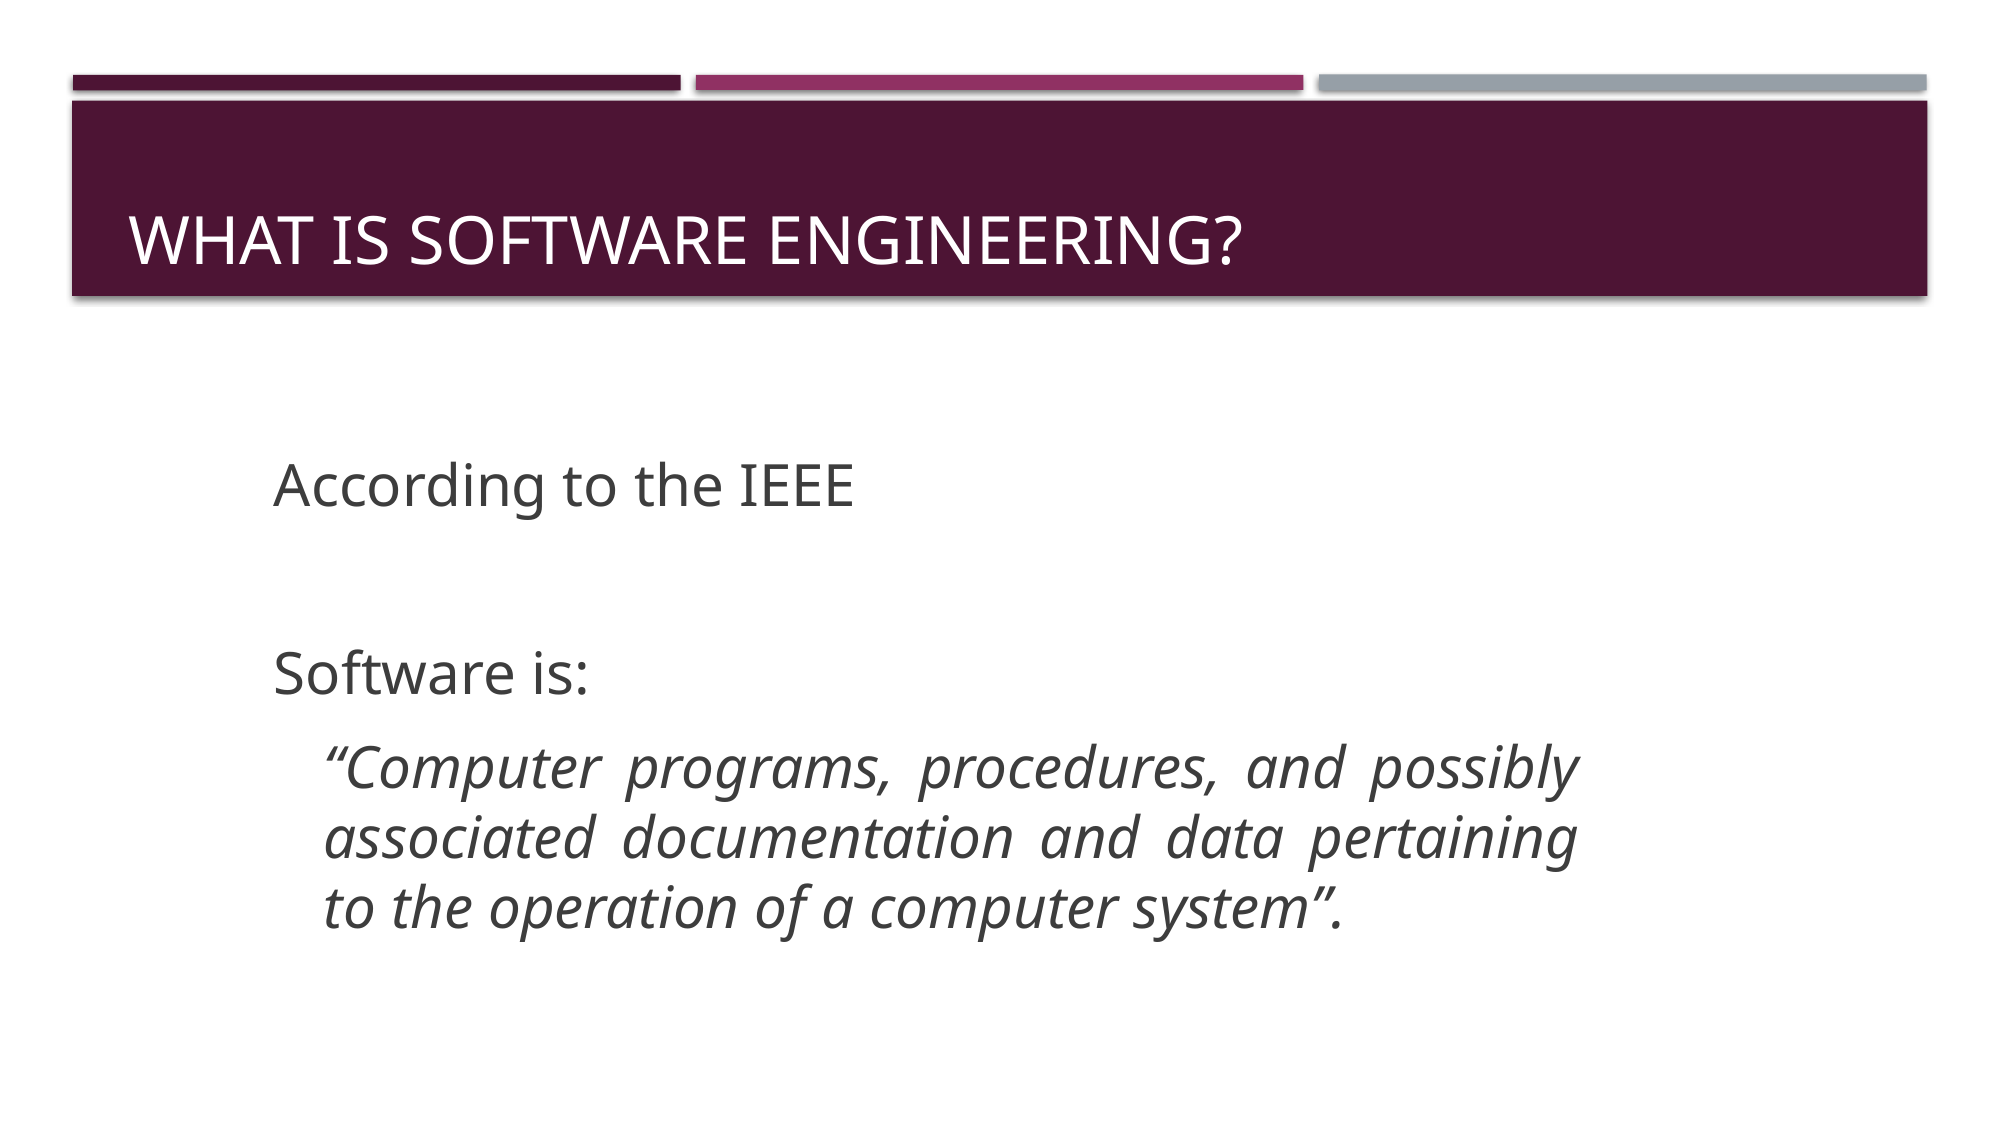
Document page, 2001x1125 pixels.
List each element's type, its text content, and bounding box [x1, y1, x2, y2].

title What is Software Engineering? [113, 143, 1388, 286]
list According to the IEEE Software is: “Computer programs, procedures, and possibly associated documentation and data pertaining to the operation of a computer system”. [258, 346, 1594, 950]
